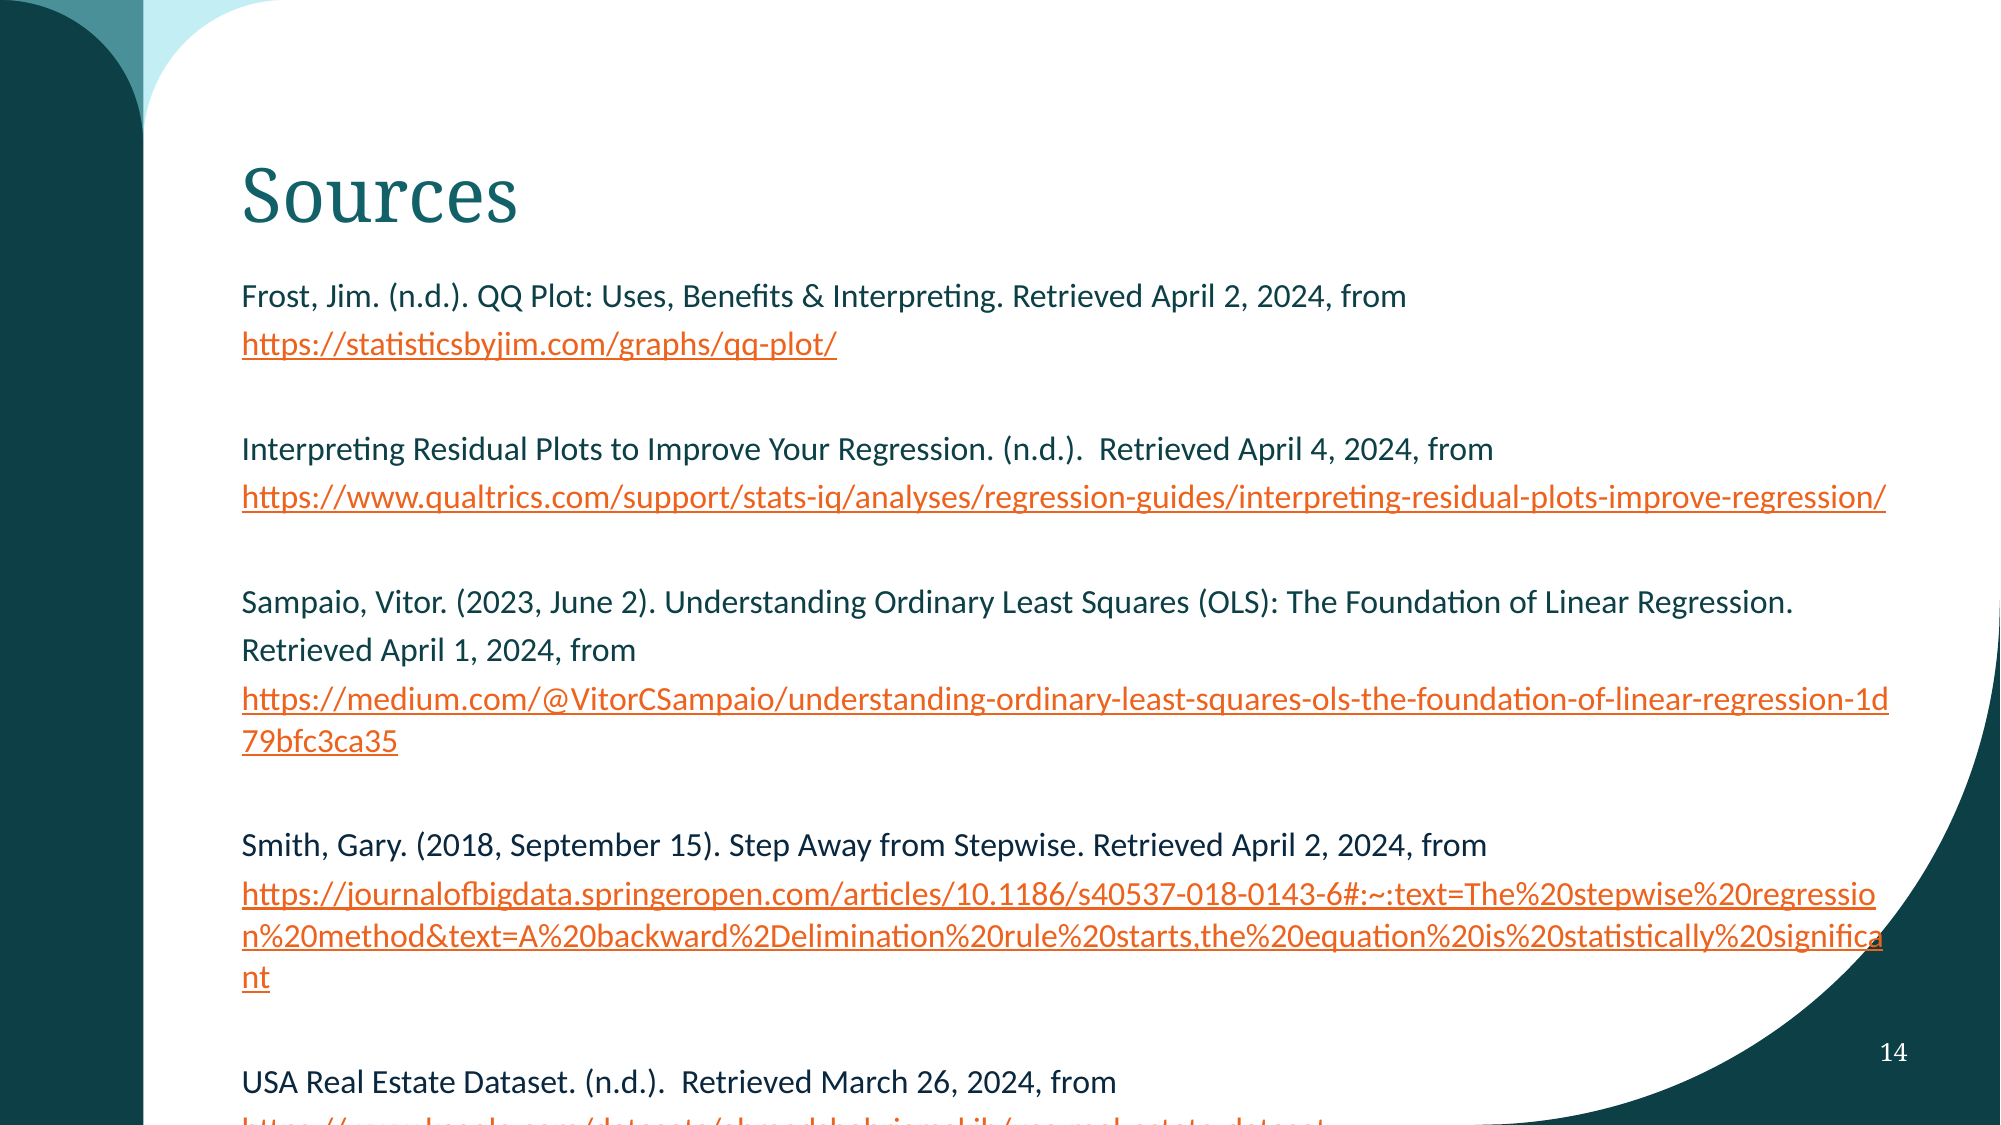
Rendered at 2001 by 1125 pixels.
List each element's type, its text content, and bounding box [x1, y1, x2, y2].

slide_number 14 [1787, 981, 2000, 1125]
list Frost, Jim. (n.d.). QQ Plot: Uses, Benefits & Interpreting. Retrieved April 2, 2024, from https://statisticsbyjim.com/graphs/qq-plot/ Interpreting Residual Plots to Improve Your Regression. (n.d.). Retrieved April 4, 2024, from https://www.qualtrics.com/support/stats-iq/analyses/regression-guides/interpreting-residual-plots-improve-regression/ Sampaio, Vitor. (2023, June 2). Understanding Ordinary Least Squares (OLS): The Foundation of Linear Regression. Retrieved April 1, 2024, from https://medium.com/@VitorCSampaio/understanding-ordinary-least-squares-ols-the-foundation-of-linear-regression-1d79bfc3ca35 Smith, Gary. (2018, September 15). Step Away from Stepwise. Retrieved April 2, 2024, from https://journalofbigdata.springeropen.com/articles/10.1186/s40537-018-0143-6#:~:text=The%20stepwise%20regression%20method&text=A%20backward%2Delimination%20rule%20starts,the%20equation%20is%20statistically%20significant USA Real Estate Dataset. (n.d.). Retrieved March 26, 2024, from https://www.kaggle.com/datasets/ahmedshahriarsakib/usa-real-estate-dataset [226, 257, 1907, 1037]
title Sources [226, 40, 1790, 257]
